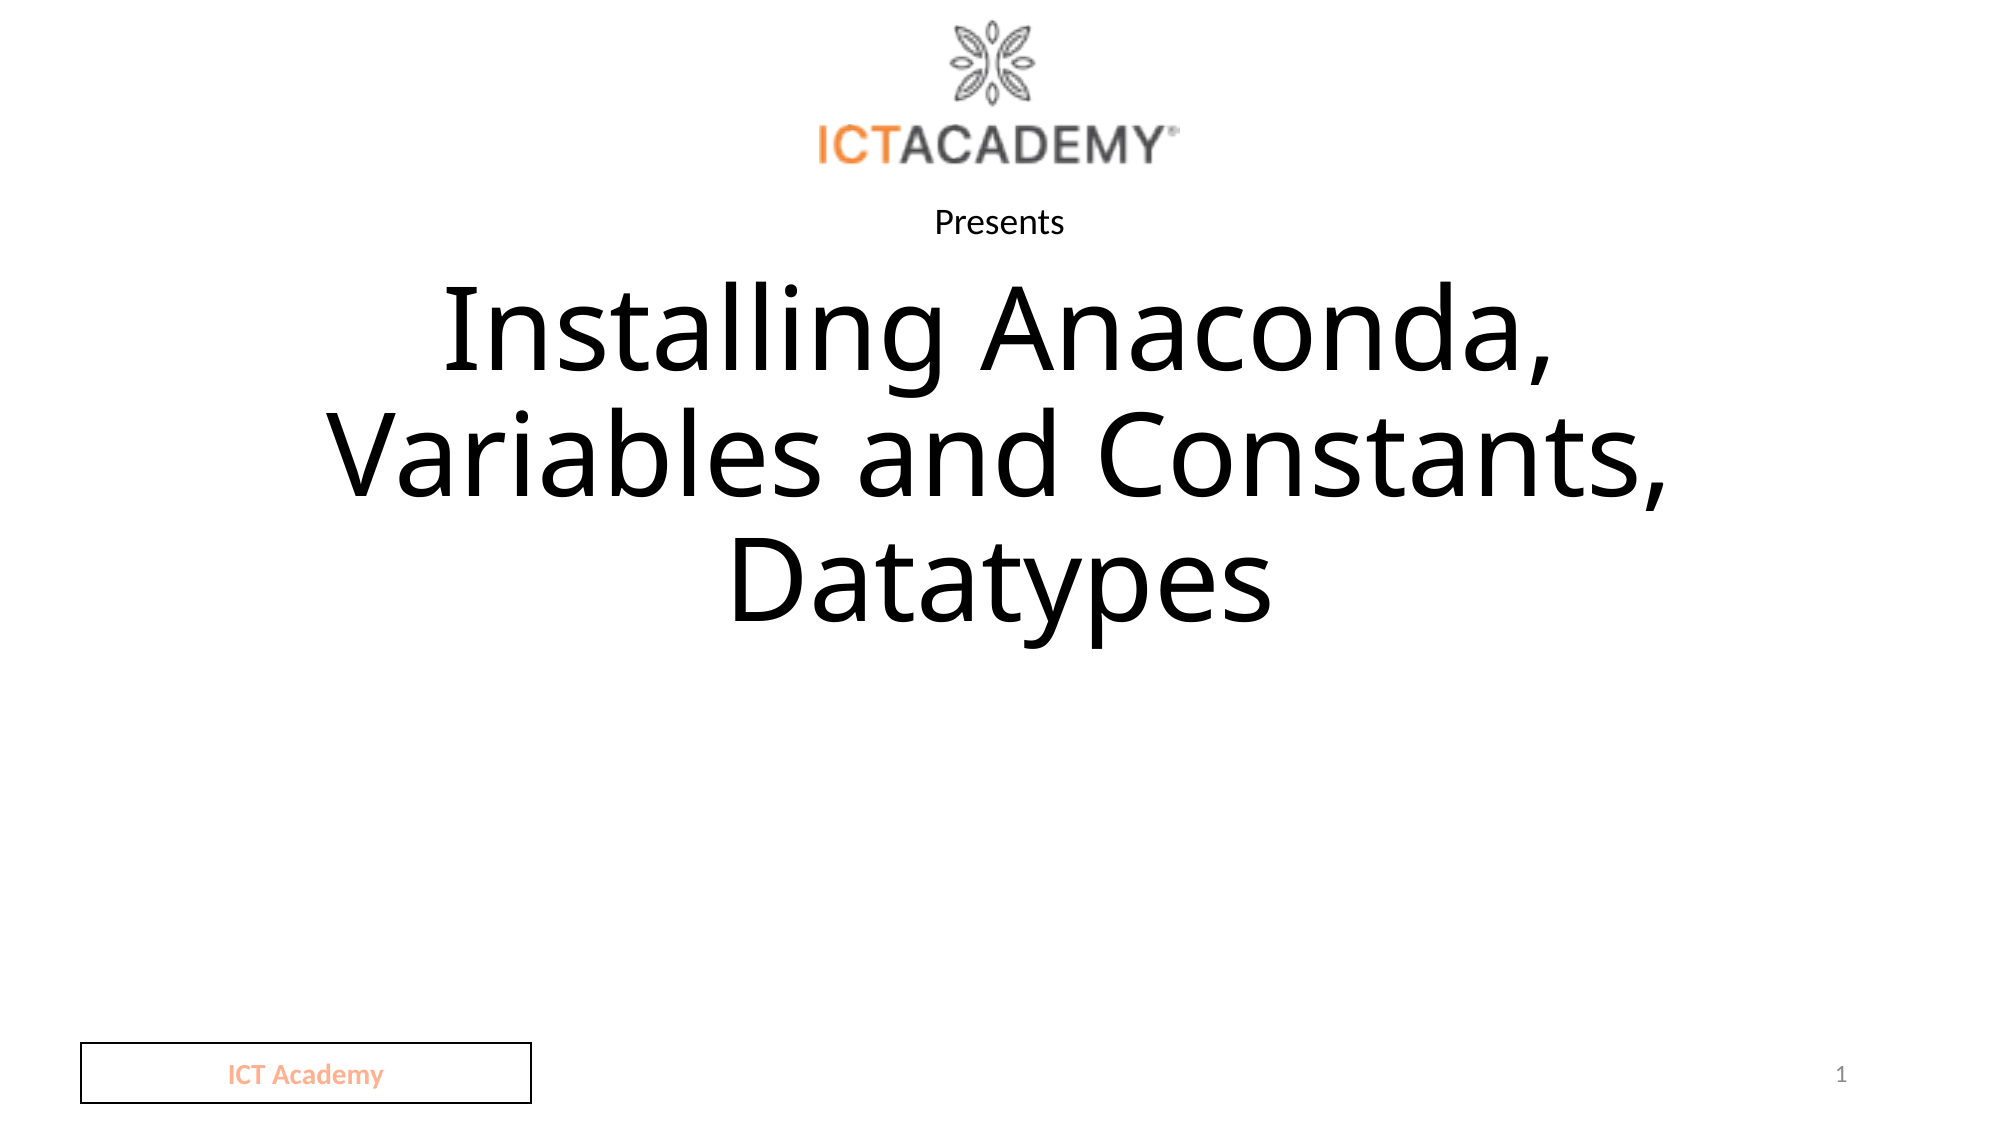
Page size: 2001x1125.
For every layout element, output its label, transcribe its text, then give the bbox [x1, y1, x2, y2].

picture [819, 18, 1180, 168]
title Installing Anaconda, Variables and Constants, Datatypes [249, 262, 1750, 655]
slide_number 1 [1412, 1042, 1863, 1103]
footer ICT Academy [80, 1042, 531, 1103]
